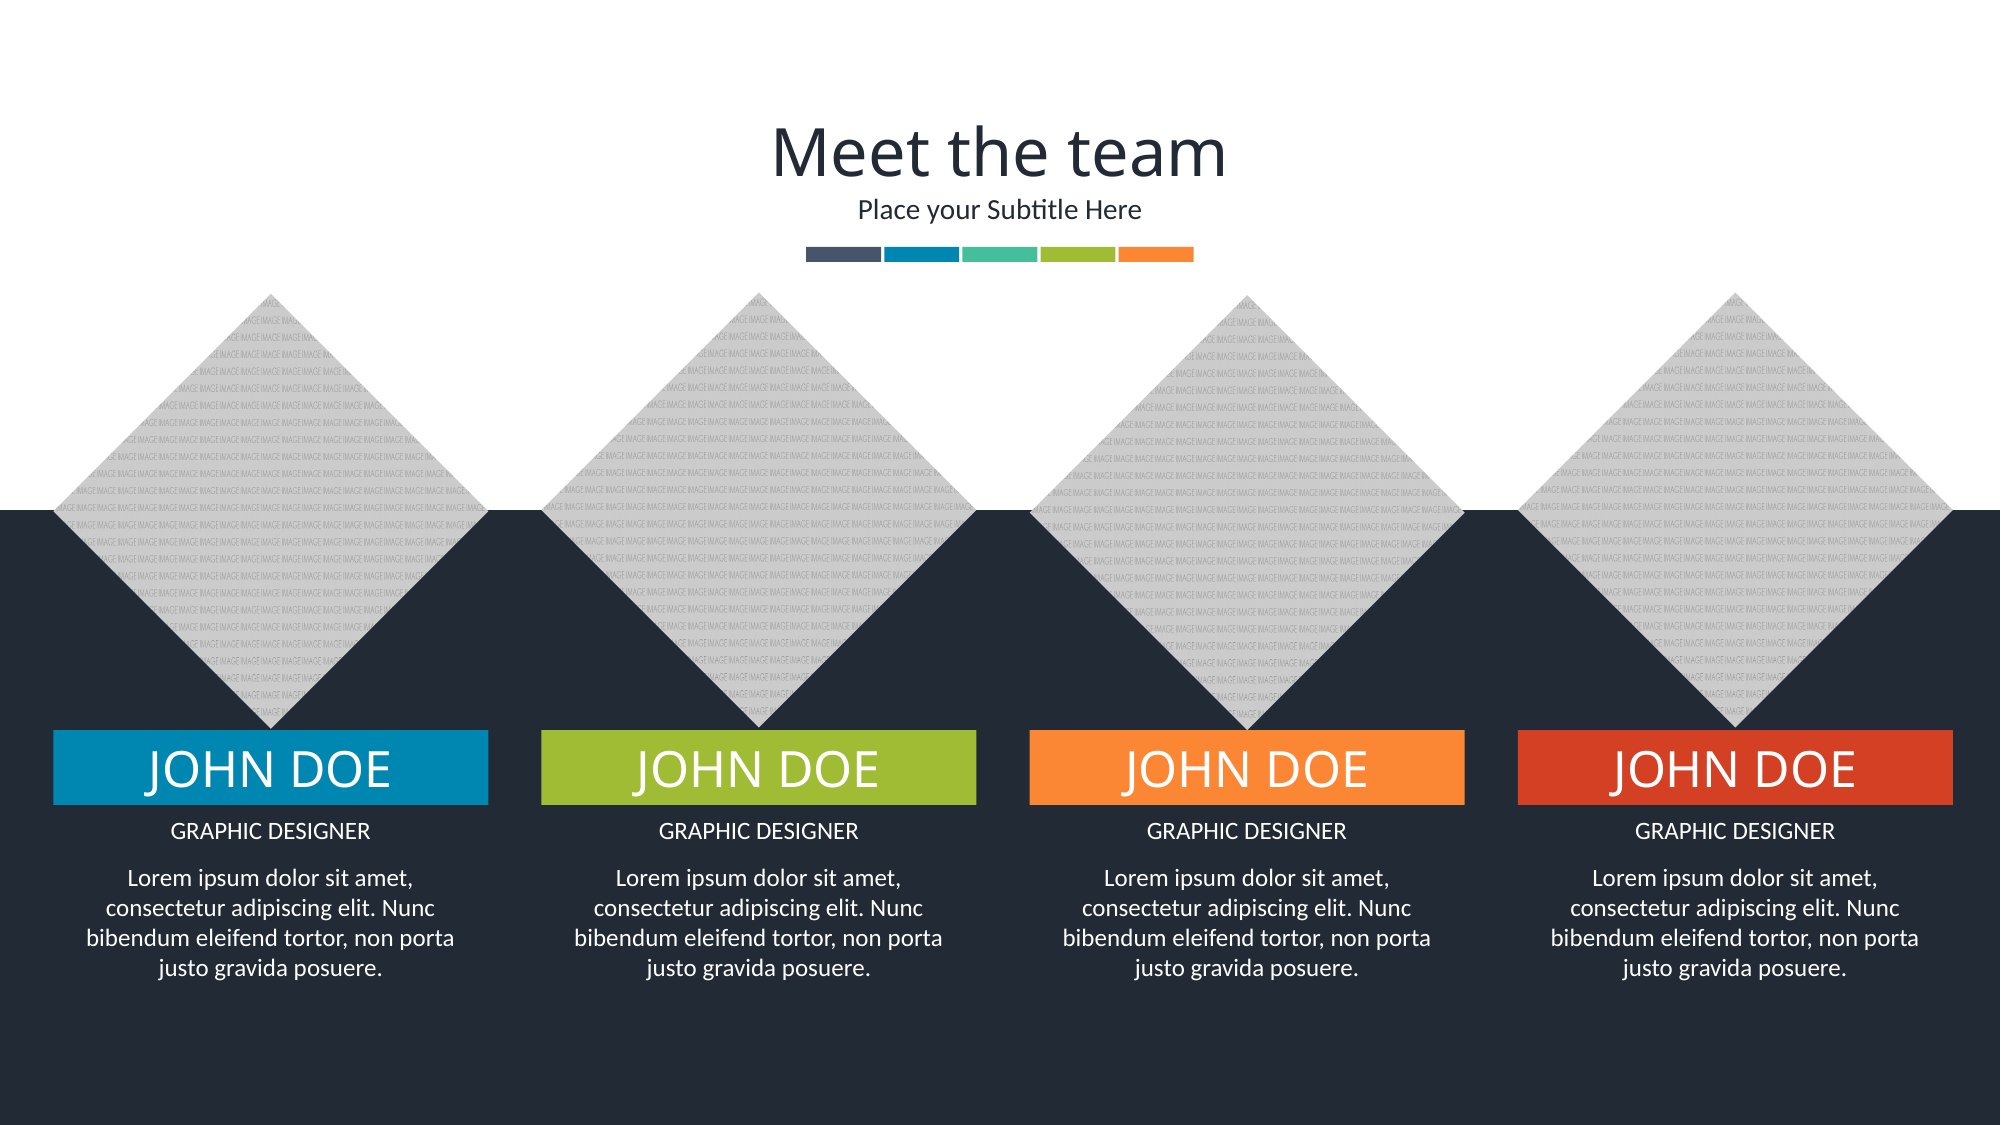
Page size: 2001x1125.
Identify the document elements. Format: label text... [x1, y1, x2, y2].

text_box JOHN DOE [1029, 730, 1465, 805]
text_box Lorem ipsum dolor sit amet, consectetur adipiscing elit. Nunc bibendum eleifend tortor, non porta justo gravida posuere. [53, 853, 489, 989]
text_box [1028, 293, 1467, 732]
text_box Lorem ipsum dolor sit amet, consectetur adipiscing elit. Nunc bibendum eleifend tortor, non porta justo gravida posuere. [1029, 853, 1465, 989]
text_box GRAPHIC DESIGNER [1517, 807, 1953, 852]
text_box GRAPHIC DESIGNER [1029, 807, 1465, 852]
text_box [540, 291, 978, 729]
text_box [51, 292, 490, 731]
text_box JOHN DOE [1517, 730, 1953, 805]
text_box Lorem ipsum dolor sit amet, consectetur adipiscing elit. Nunc bibendum eleifend tortor, non porta justo gravida posuere. [541, 853, 977, 989]
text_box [0, 102, 2000, 262]
text_box [0, 509, 2000, 1125]
text_box Lorem ipsum dolor sit amet, consectetur adipiscing elit. Nunc bibendum eleifend tortor, non porta justo gravida posuere. [1517, 853, 1953, 989]
text_box JOHN DOE [541, 730, 977, 805]
text_box GRAPHIC DESIGNER [53, 807, 489, 852]
text_box GRAPHIC DESIGNER [541, 807, 977, 852]
text_box JOHN DOE [53, 730, 489, 805]
text_box [1516, 291, 1955, 729]
